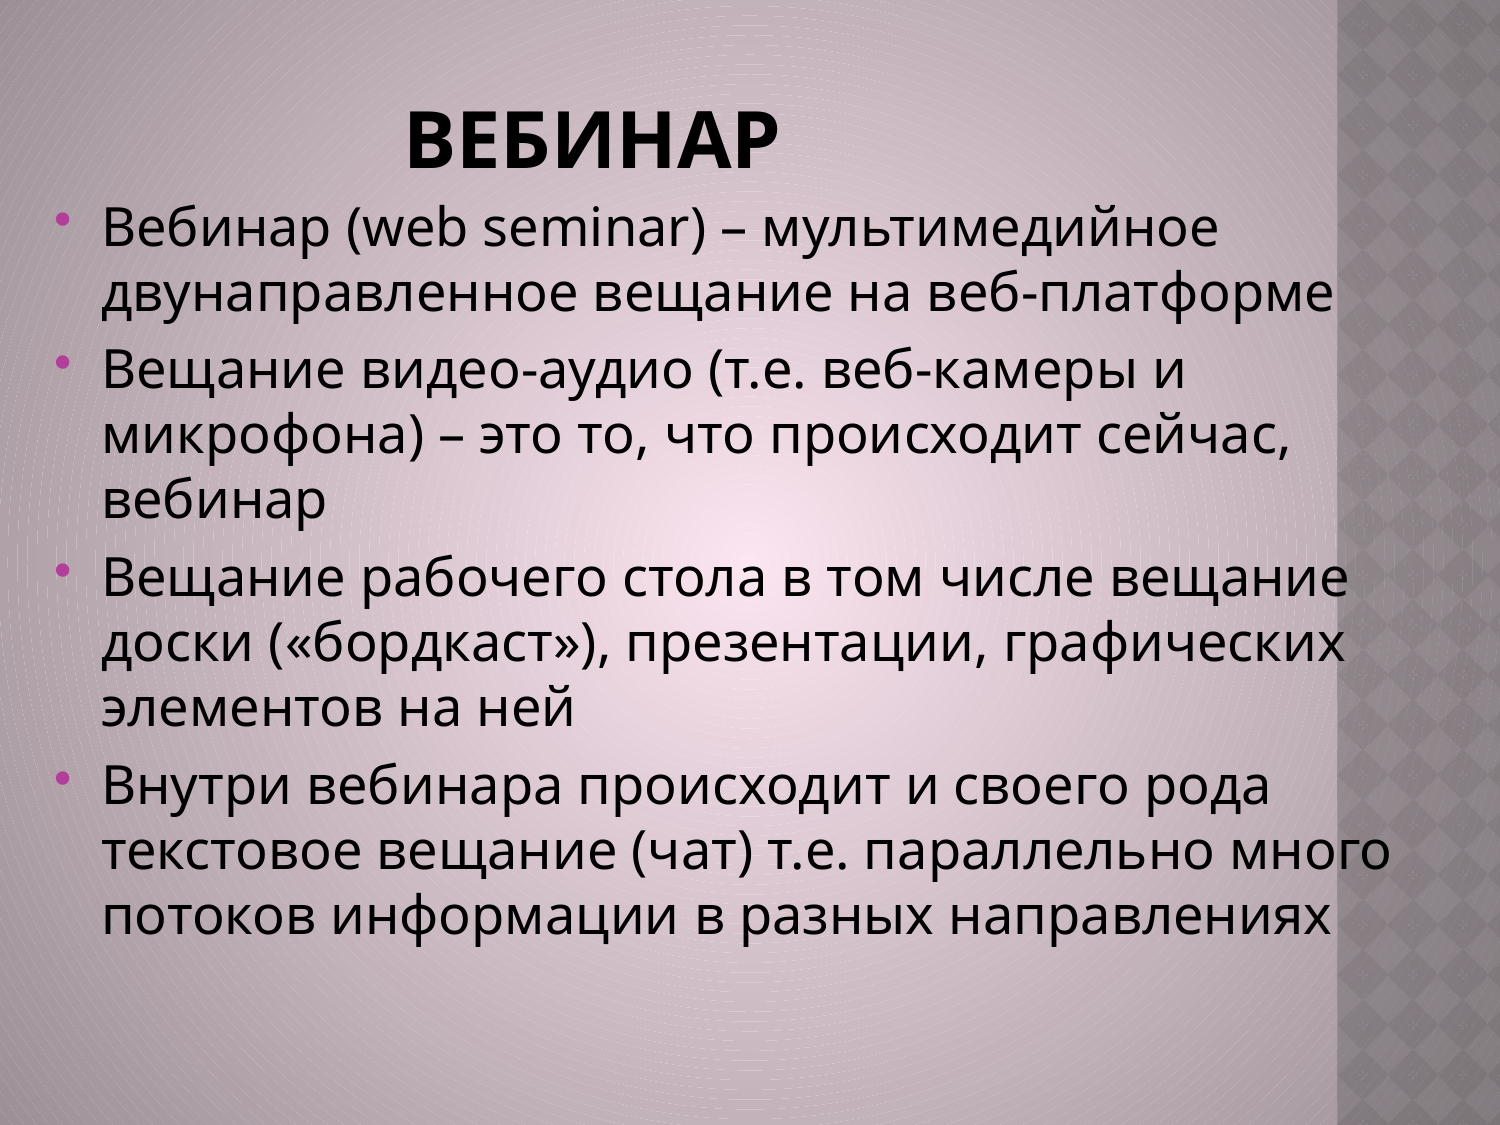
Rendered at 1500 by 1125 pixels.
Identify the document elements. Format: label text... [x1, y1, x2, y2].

title Вебинар [395, 45, 1425, 184]
list Вебинар (web seminar) – мультимедийное двунаправленное вещание на веб-платформе Вещание видео-аудио (т.е. веб-камеры и микрофона) – это то, что происходит сейчас, вебинар Вещание рабочего стола в том числе вещание доски («бордкаст»), презентации, графических элементов на ней Внутри вебинара происходит и своего рода текстовое вещание (чат) т.е. параллельно много потоков информации в разных направлениях [41, 184, 1500, 1071]
